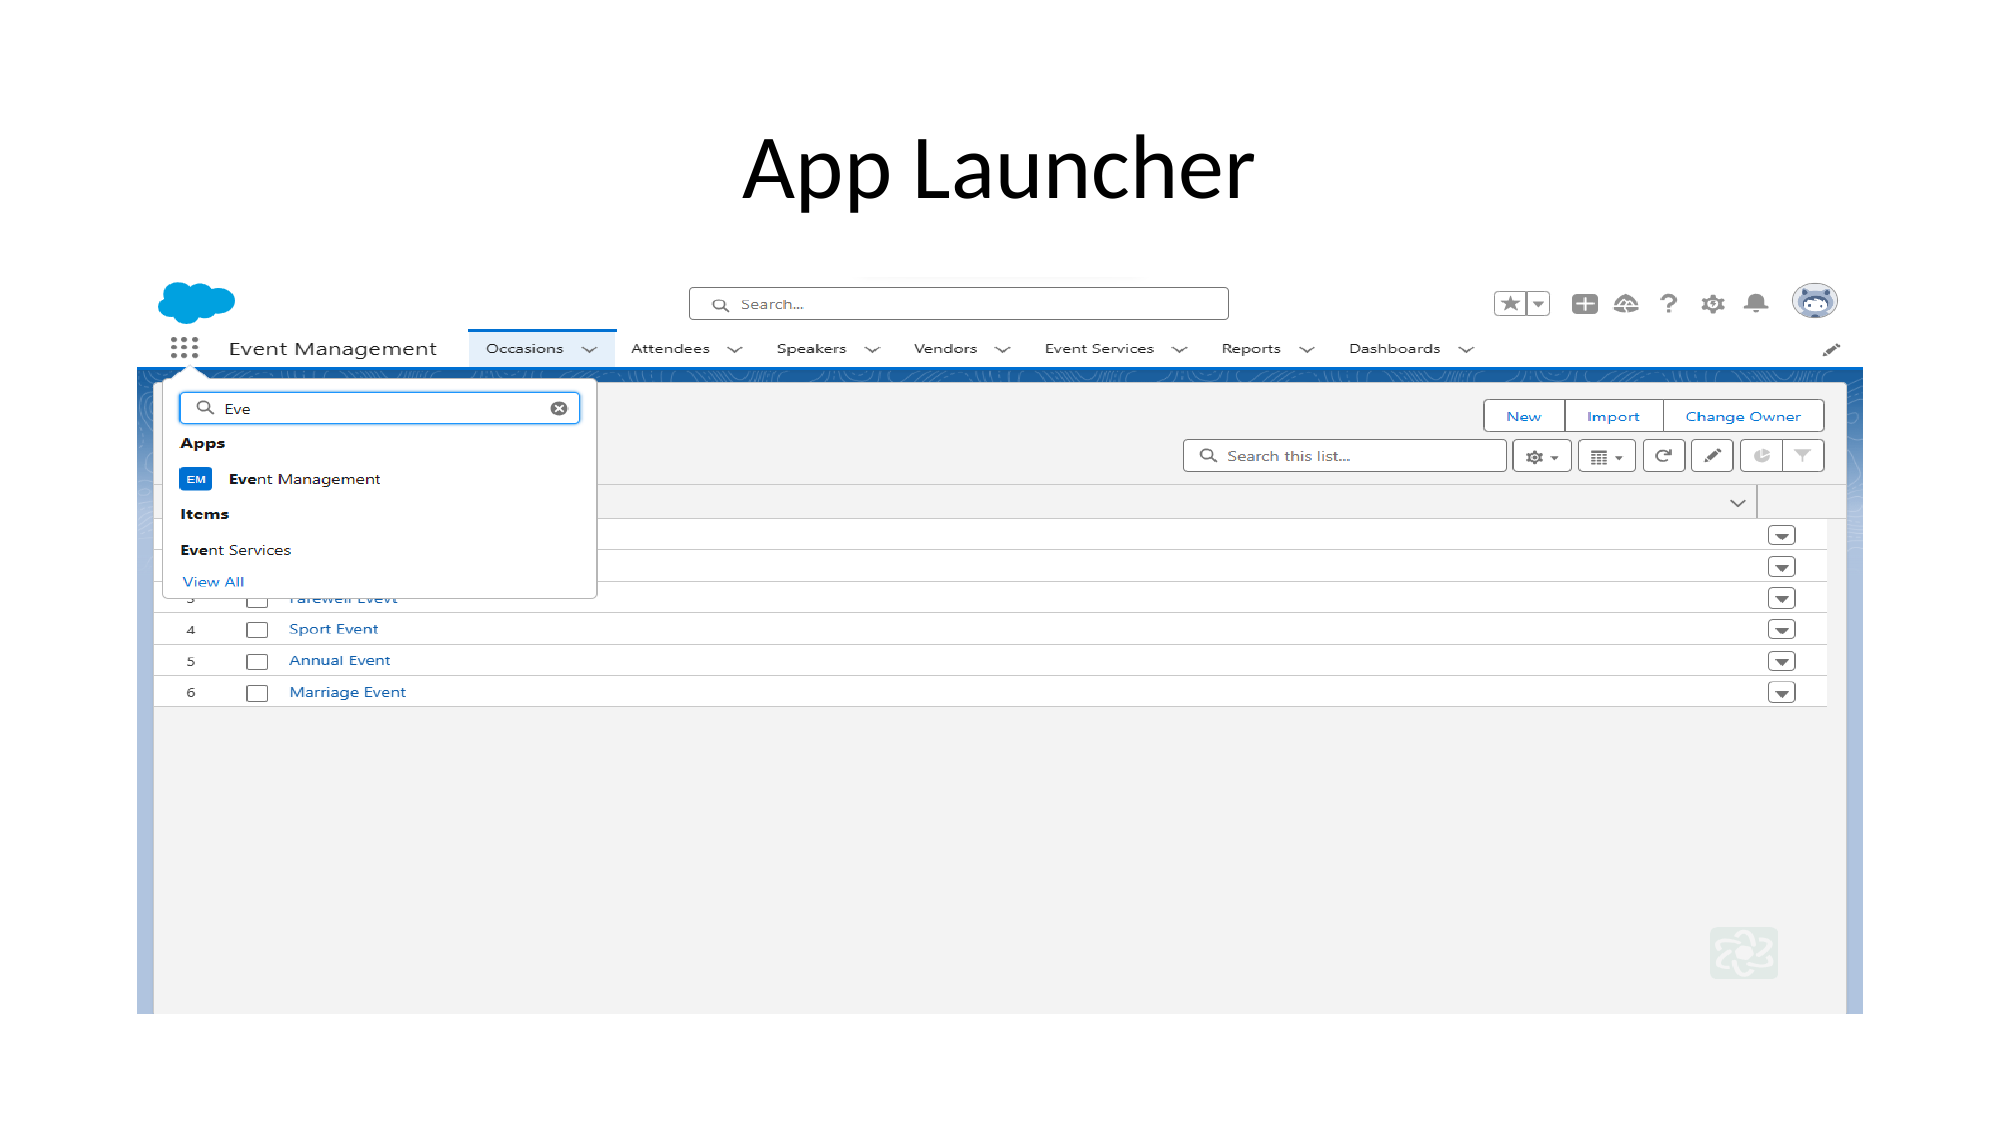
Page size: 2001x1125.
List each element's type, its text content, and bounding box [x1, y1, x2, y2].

title App Launcher [137, 59, 1863, 276]
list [137, 276, 1863, 1014]
